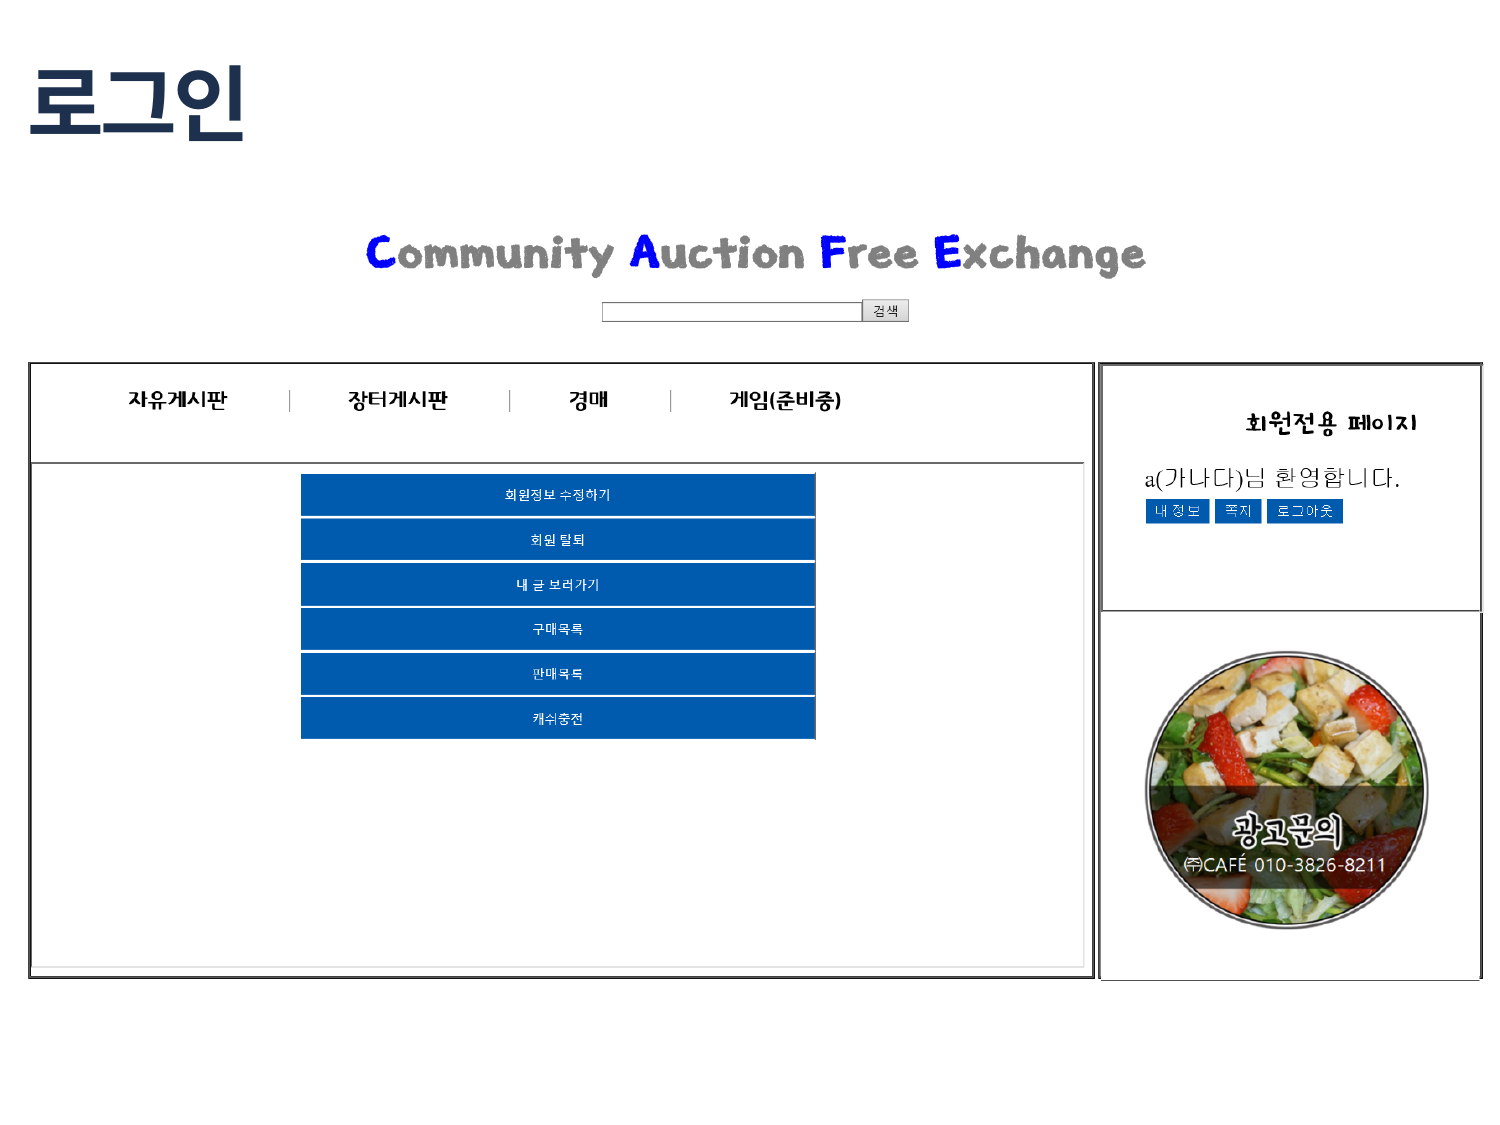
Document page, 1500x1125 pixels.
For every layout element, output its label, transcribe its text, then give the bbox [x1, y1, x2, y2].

picture [0, 196, 1500, 982]
title 로그인 [12, 28, 1409, 176]
